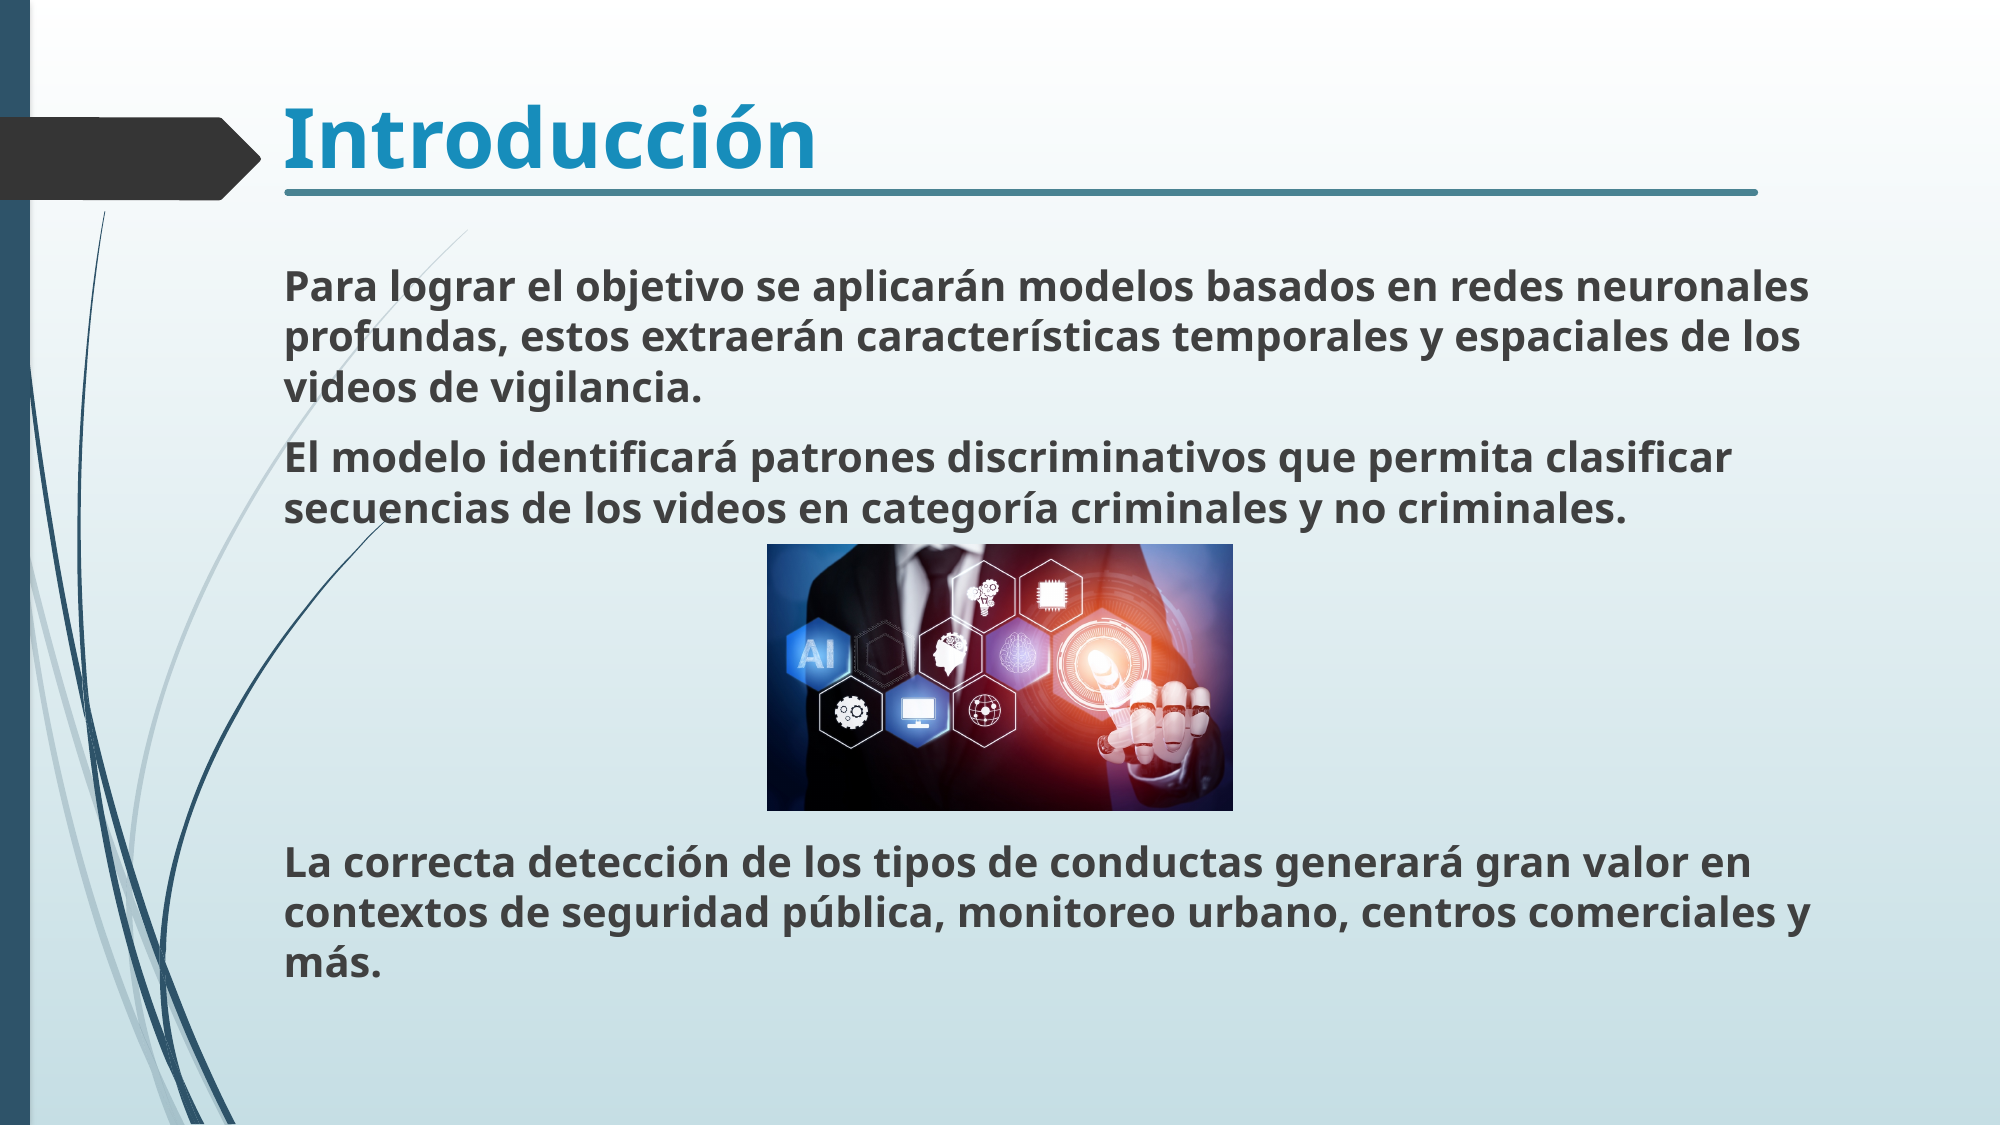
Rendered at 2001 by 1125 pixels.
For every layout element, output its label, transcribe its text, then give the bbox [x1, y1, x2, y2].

list Para lograr el objetivo se aplicarán modelos basados en redes neuronales profundas, estos extraerán características temporales y espaciales de los videos de vigilancia. El modelo identificará patrones discriminativos que permita clasificar secuencias de los videos en categoría criminales y no criminales. La correcta detección de los tipos de conductas generará gran valor en contextos de seguridad pública, monitoreo urbano, centros comerciales y más. [268, 252, 1833, 1030]
picture [767, 544, 1233, 812]
title Introducción [269, 77, 1731, 223]
